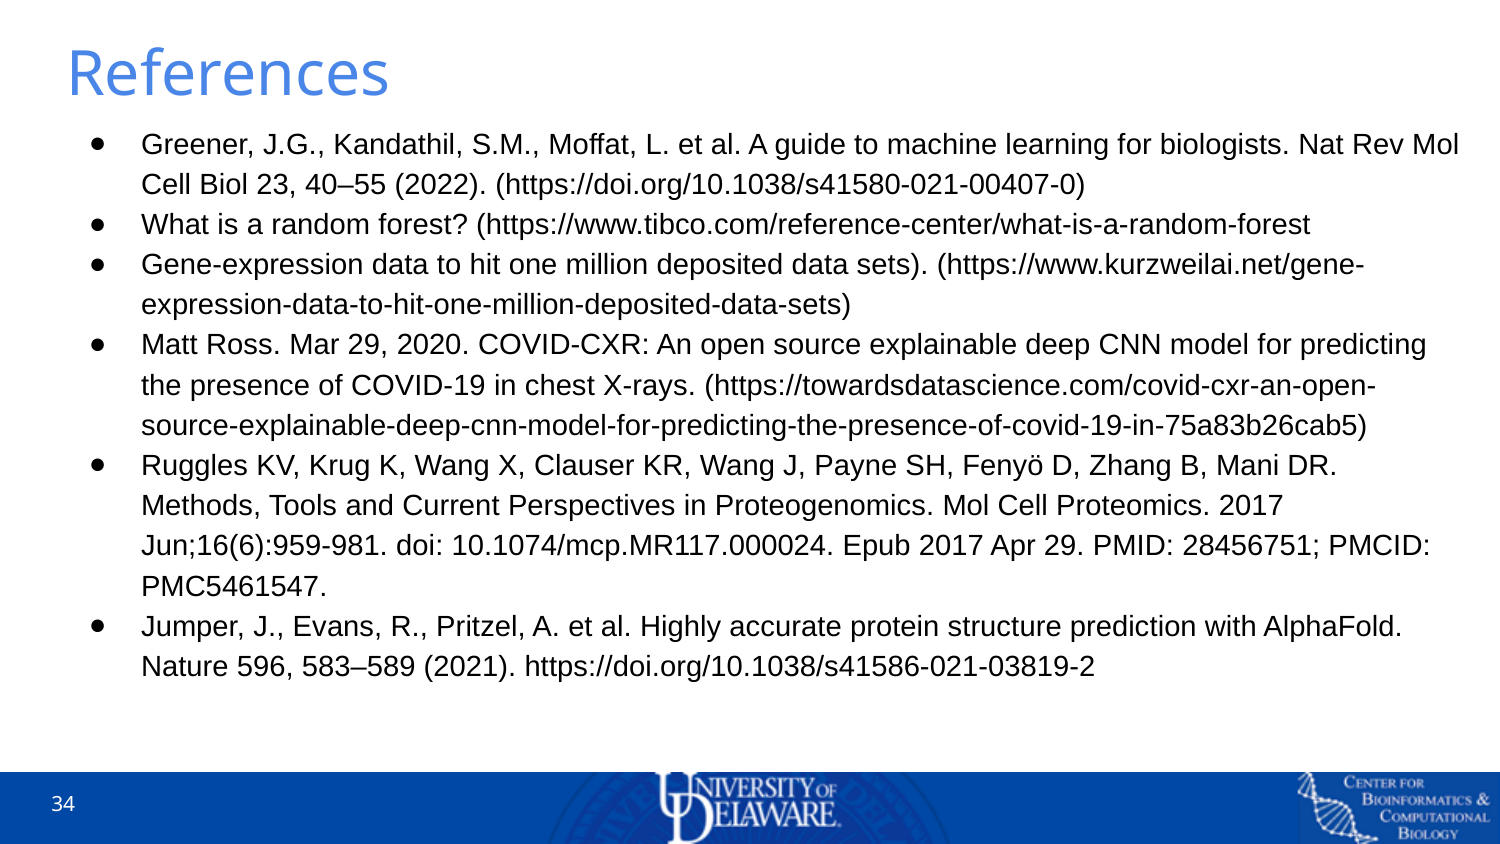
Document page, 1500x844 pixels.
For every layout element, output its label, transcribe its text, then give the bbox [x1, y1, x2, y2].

picture [0, 772, 1500, 844]
title References [51, 18, 1449, 104]
text_box Greener, J.G., Kandathil, S.M., Moffat, L. et al. A guide to machine learning for biologists. Nat Rev Mol Cell Biol 23, 40–55 (2022). (https://doi.org/10.1038/s41580-021-00407-0) What is a random forest? (https://www.tibco.com/reference-center/what-is-a-random-forest Gene-expression data to hit one million deposited data sets). (https://www.kurzweilai.net/gene-expression-data-to-hit-one-million-deposited-data-sets) Matt Ross. Mar 29, 2020. COVID-CXR: An open source explainable deep CNN model for predicting the presence of COVID-19 in chest X-rays. (https://towardsdatascience.com/covid-cxr-an-open-source-explainable-deep-cnn-model-for-predicting-the-presence-of-covid-19-in-75a83b26cab5) Ruggles KV, Krug K, Wang X, Clauser KR, Wang J, Payne SH, Fenyö D, Zhang B, Mani DR. Methods, Tools and Current Perspectives in Proteogenomics. Mol Cell Proteomics. 2017 Jun;16(6):959-981. doi: 10.1074/mcp.MR117.000024. Epub 2017 Apr 29. PMID: 28456751; PMCID: PMC5461547. Jumper, J., Evans, R., Pritzel, A. et al. Highly accurate protein structure prediction with AlphaFold. Nature 596, 583–589 (2021). https://doi.org/10.1038/s41586-021-03819-2 [51, 104, 1478, 698]
